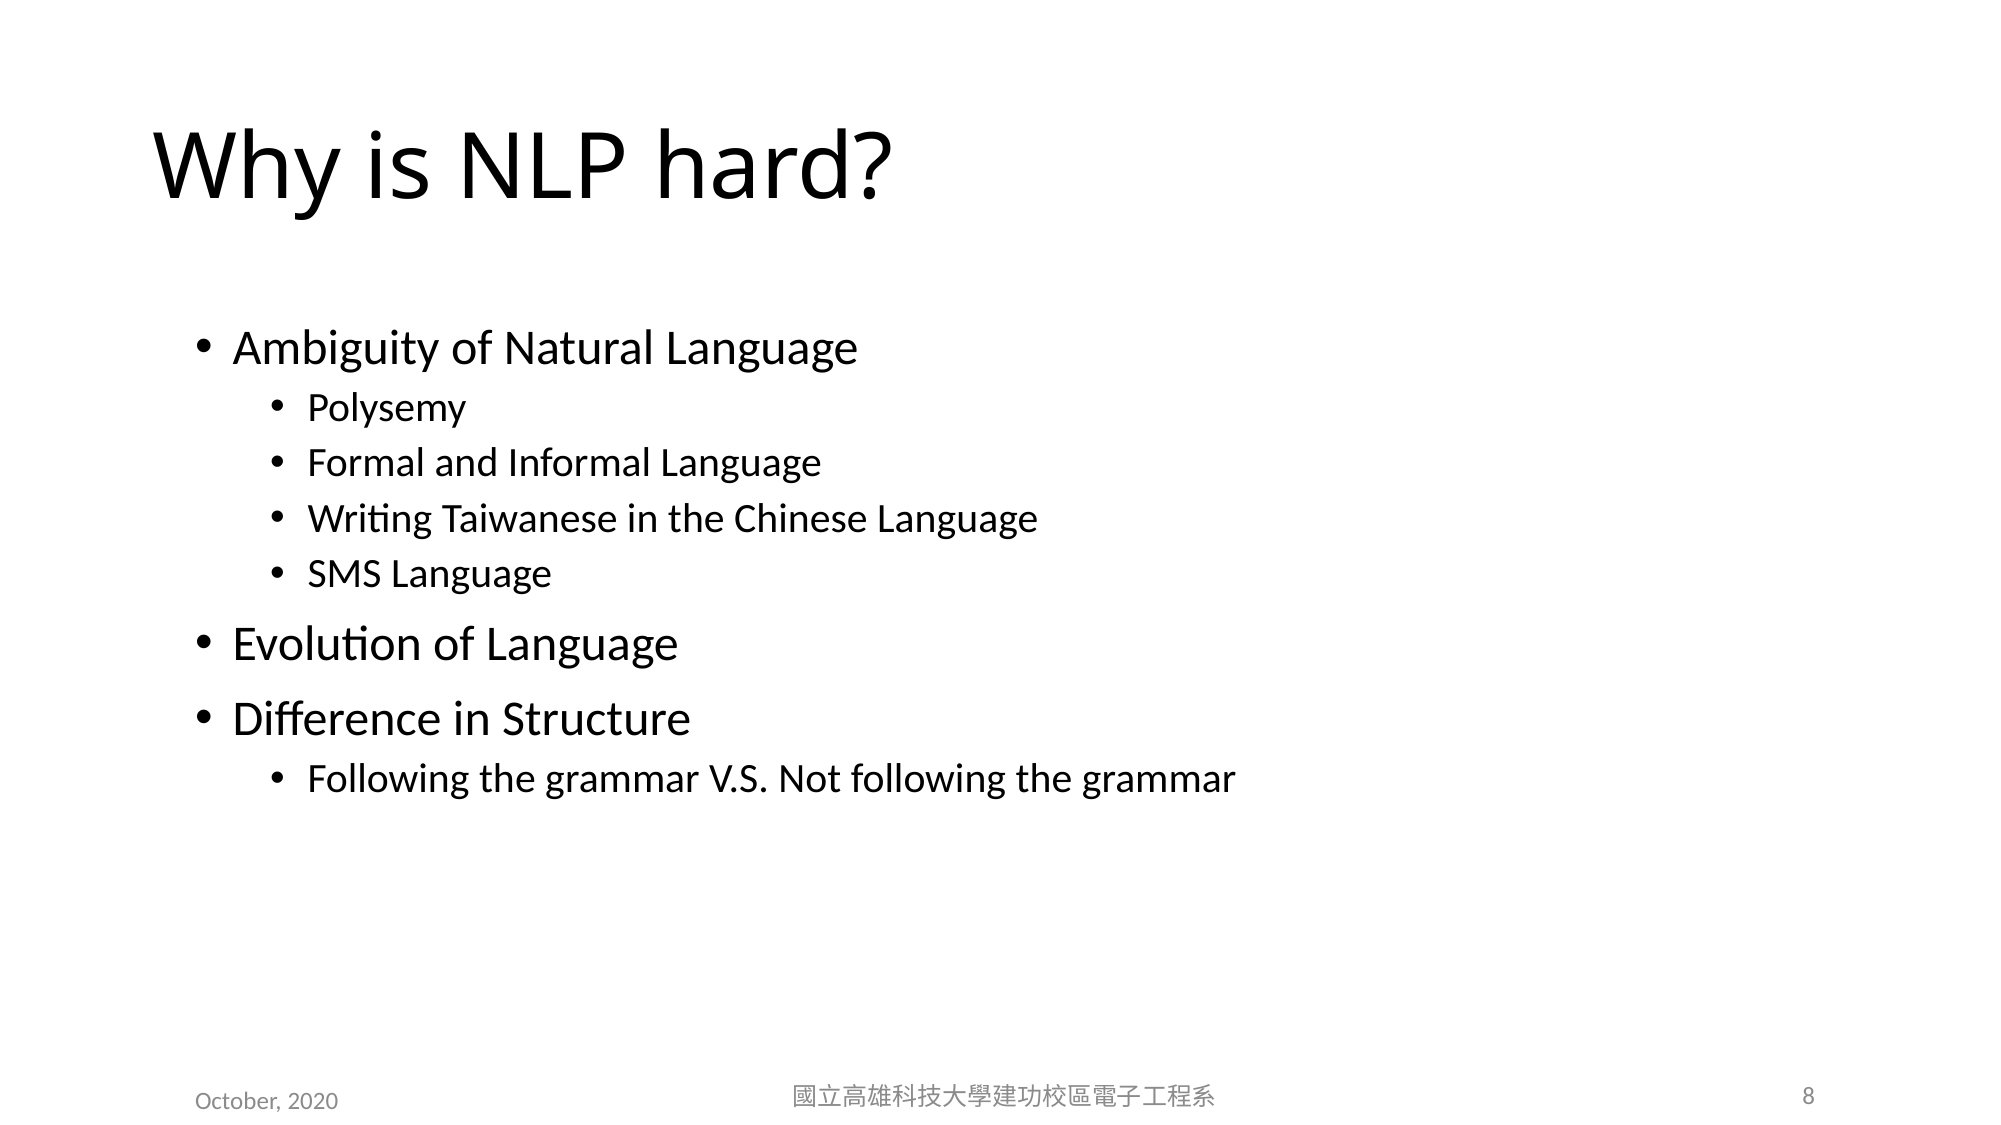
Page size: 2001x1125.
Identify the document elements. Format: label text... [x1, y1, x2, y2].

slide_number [180, 1069, 457, 1125]
footer 國立高雄科技大學建功校區電子工程系 [457, 1065, 1553, 1125]
title Why is NLP hard? [137, 59, 1863, 278]
slide_number 8 [1704, 1065, 1830, 1125]
list Ambiguity of Natural Language Polysemy Formal and Informal Language Writing Taiwanese in the Chinese Language SMS Language Evolution of Language Difference in Structure Following the grammar V.S. Not following the grammar [180, 313, 1881, 1054]
